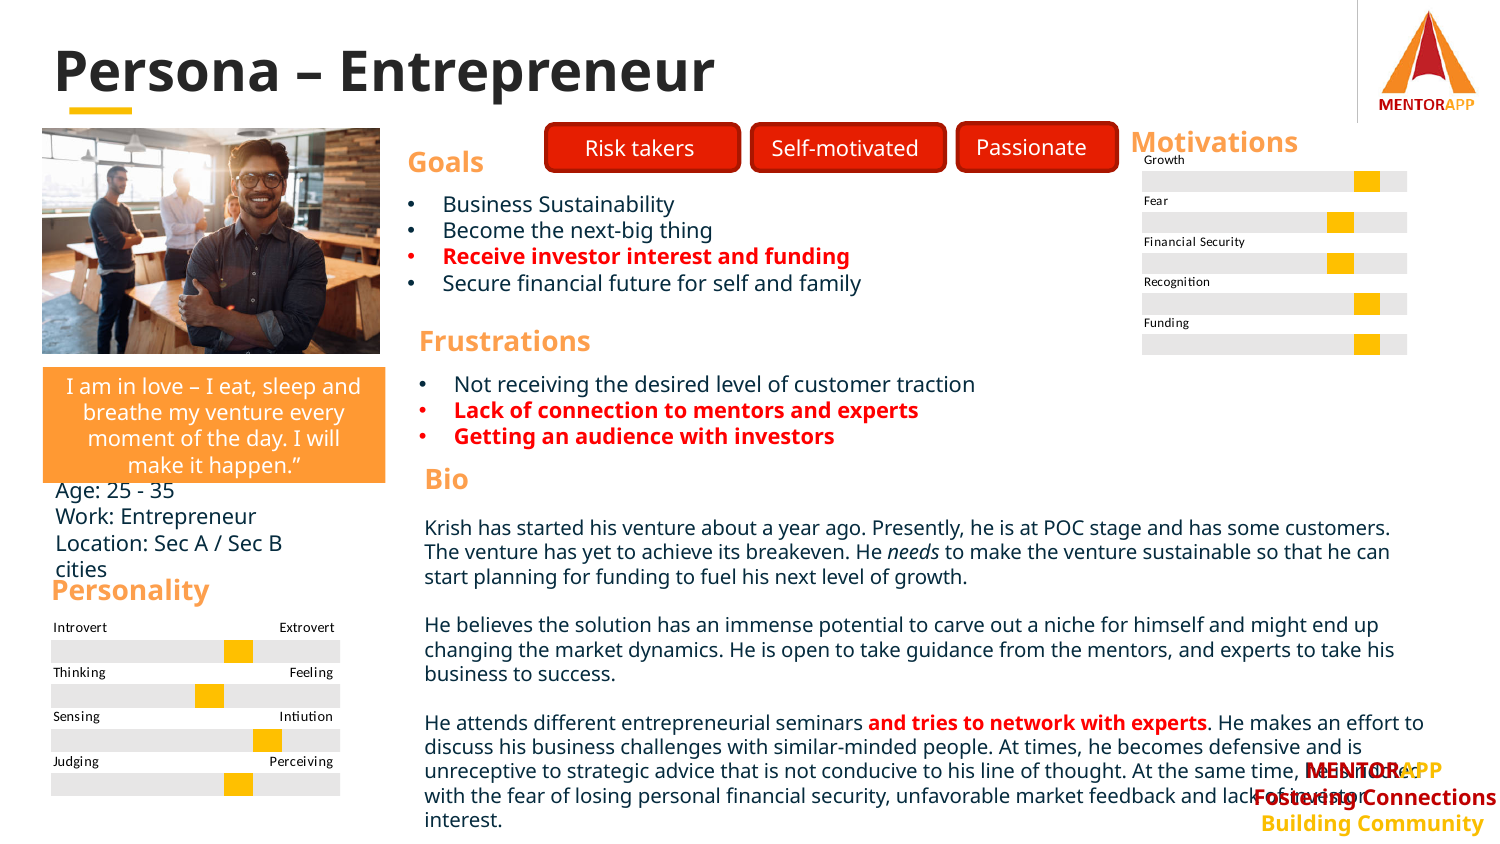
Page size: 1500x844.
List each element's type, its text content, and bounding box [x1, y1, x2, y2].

text_box Self-motivated [749, 122, 948, 173]
text_box Persona – Entrepreneur [38, 27, 970, 110]
text_box Personality [36, 564, 232, 613]
picture [1353, 0, 1500, 126]
picture [1140, 150, 1409, 356]
text_box Passionate [955, 121, 1120, 173]
text_box [69, 107, 132, 115]
text_box Frustrations Not receiving the desired level of customer traction Lack of connection to mentors and experts Getting an audience with investors [404, 316, 1158, 509]
text_box Risk takers [544, 122, 742, 173]
text_box Bio Krish has started his venture about a year ago. Presently, he is at POC stage and has some customers. The venture has yet to achieve its breakeven. He needs to make the venture sustainable so that he can start planning for funding to fuel his next level of growth. He believes the solution has an immense potential to carve out a niche for himself and might end up changing the market dynamics. He is open to take guidance from the mentors, and experts to take his business to success. He attends different entrepreneurial seminars and tries to network with experts. He makes an effort to discuss his business challenges with similar-minded people. At times, he becomes defensive and is unreceptive to strategic advice that is not conducive to his line of thought. At the same time, he is riddled with the fear of losing personal financial security, unfavorable market feedback and lack of investor interest. [409, 454, 1442, 844]
text_box Motivations [1115, 116, 1321, 165]
text_box Age: 25 - 35 Work: Entrepreneur Location: Sec A / Sec B cities [40, 469, 351, 589]
text_box I am in love – I eat, sleep and breathe my venture every moment of the day. I will make it happen.” [41, 365, 387, 485]
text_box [1148, 748, 1500, 844]
picture [42, 128, 381, 354]
picture [49, 617, 342, 798]
text_box Goals Business Sustainability Become the next-big thing Receive investor interest and funding Secure financial future for self and family [392, 136, 1135, 330]
